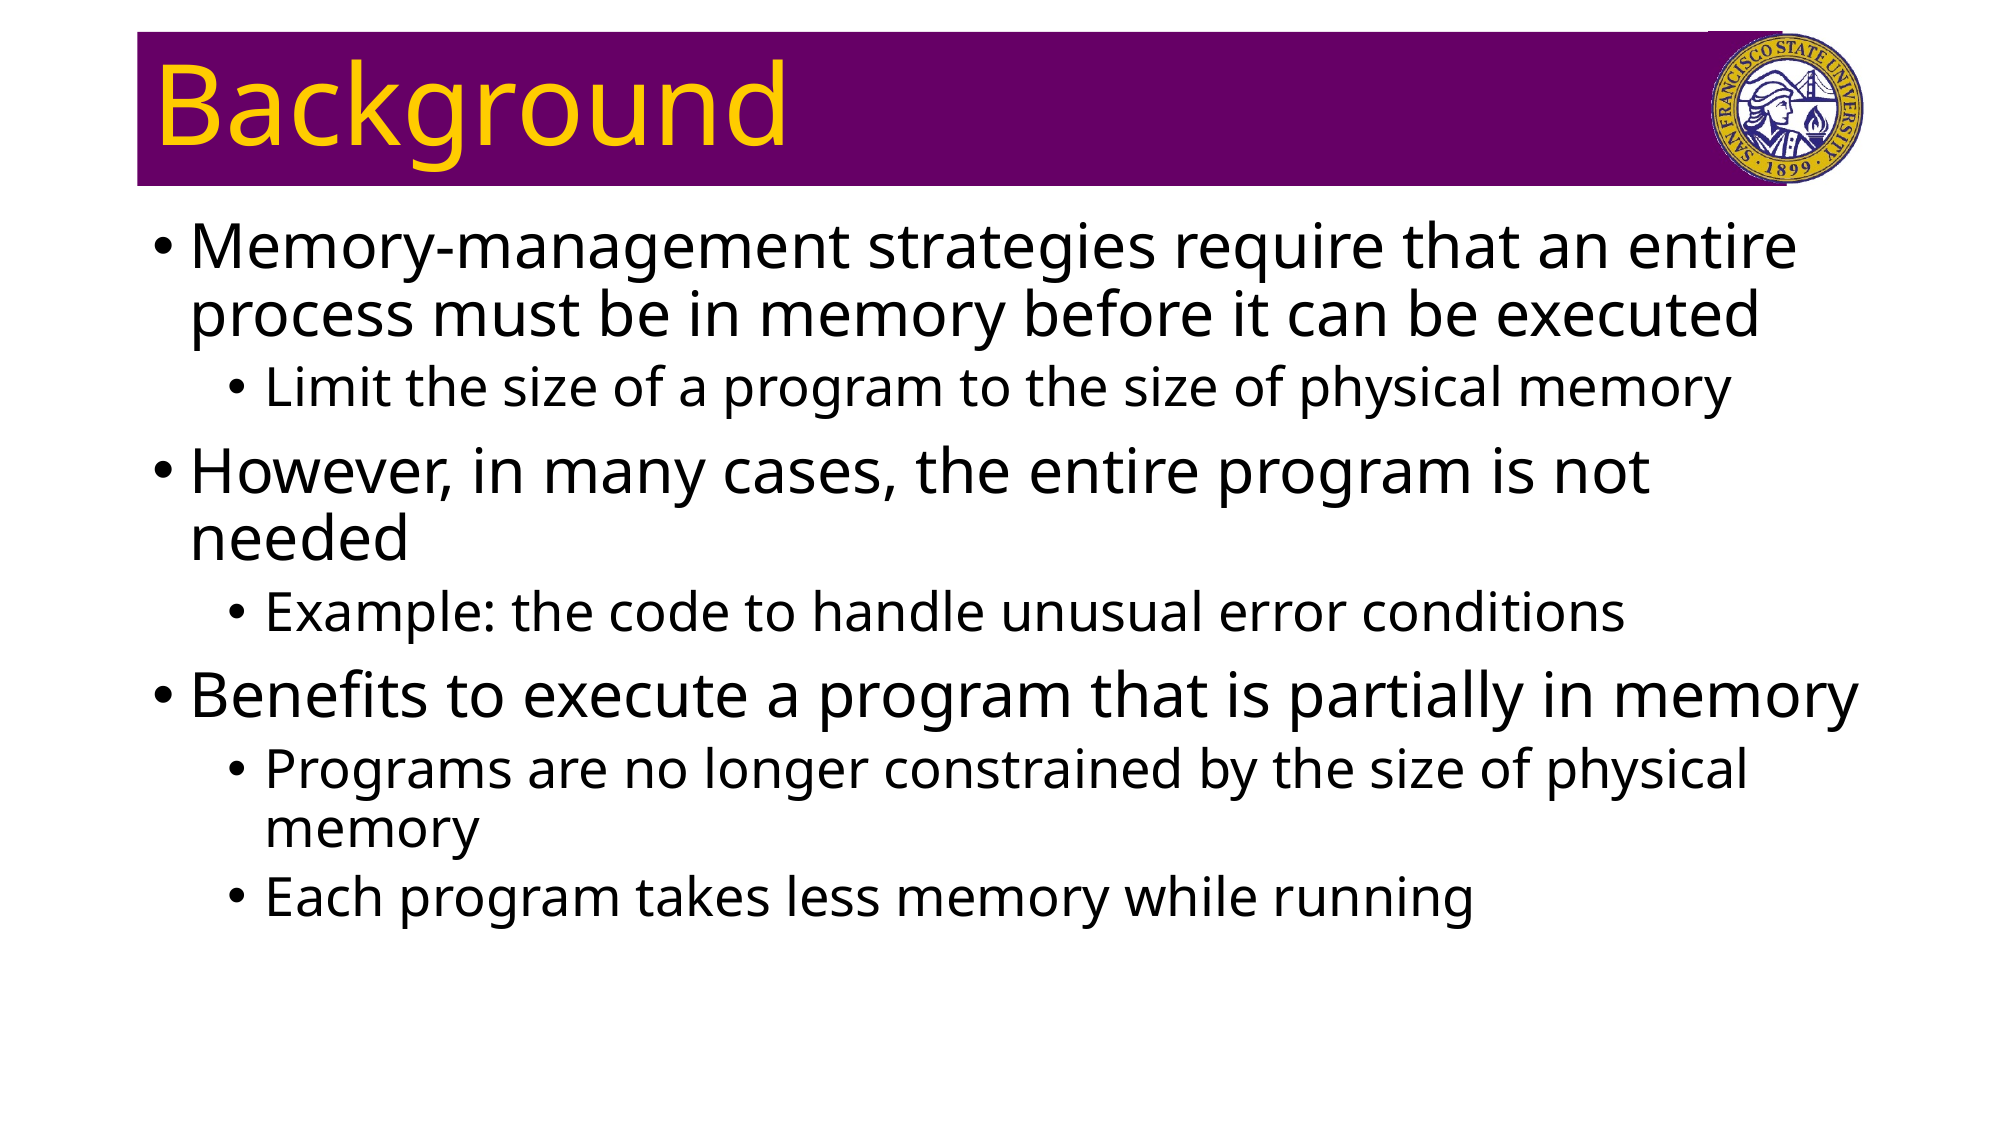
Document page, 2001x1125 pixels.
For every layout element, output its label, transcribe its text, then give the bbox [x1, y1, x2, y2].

picture [1711, 31, 1865, 186]
list Memory-management strategies require that an entire process must be in memory before it can be executed Limit the size of a program to the size of physical memory However, in many cases, the entire program is not needed Example: the code to handle unusual error conditions Benefits to execute a program that is partially in memory Programs are no longer constrained by the size of physical memory Each program takes less memory while running [137, 207, 1879, 1098]
title Background [137, 31, 1711, 186]
